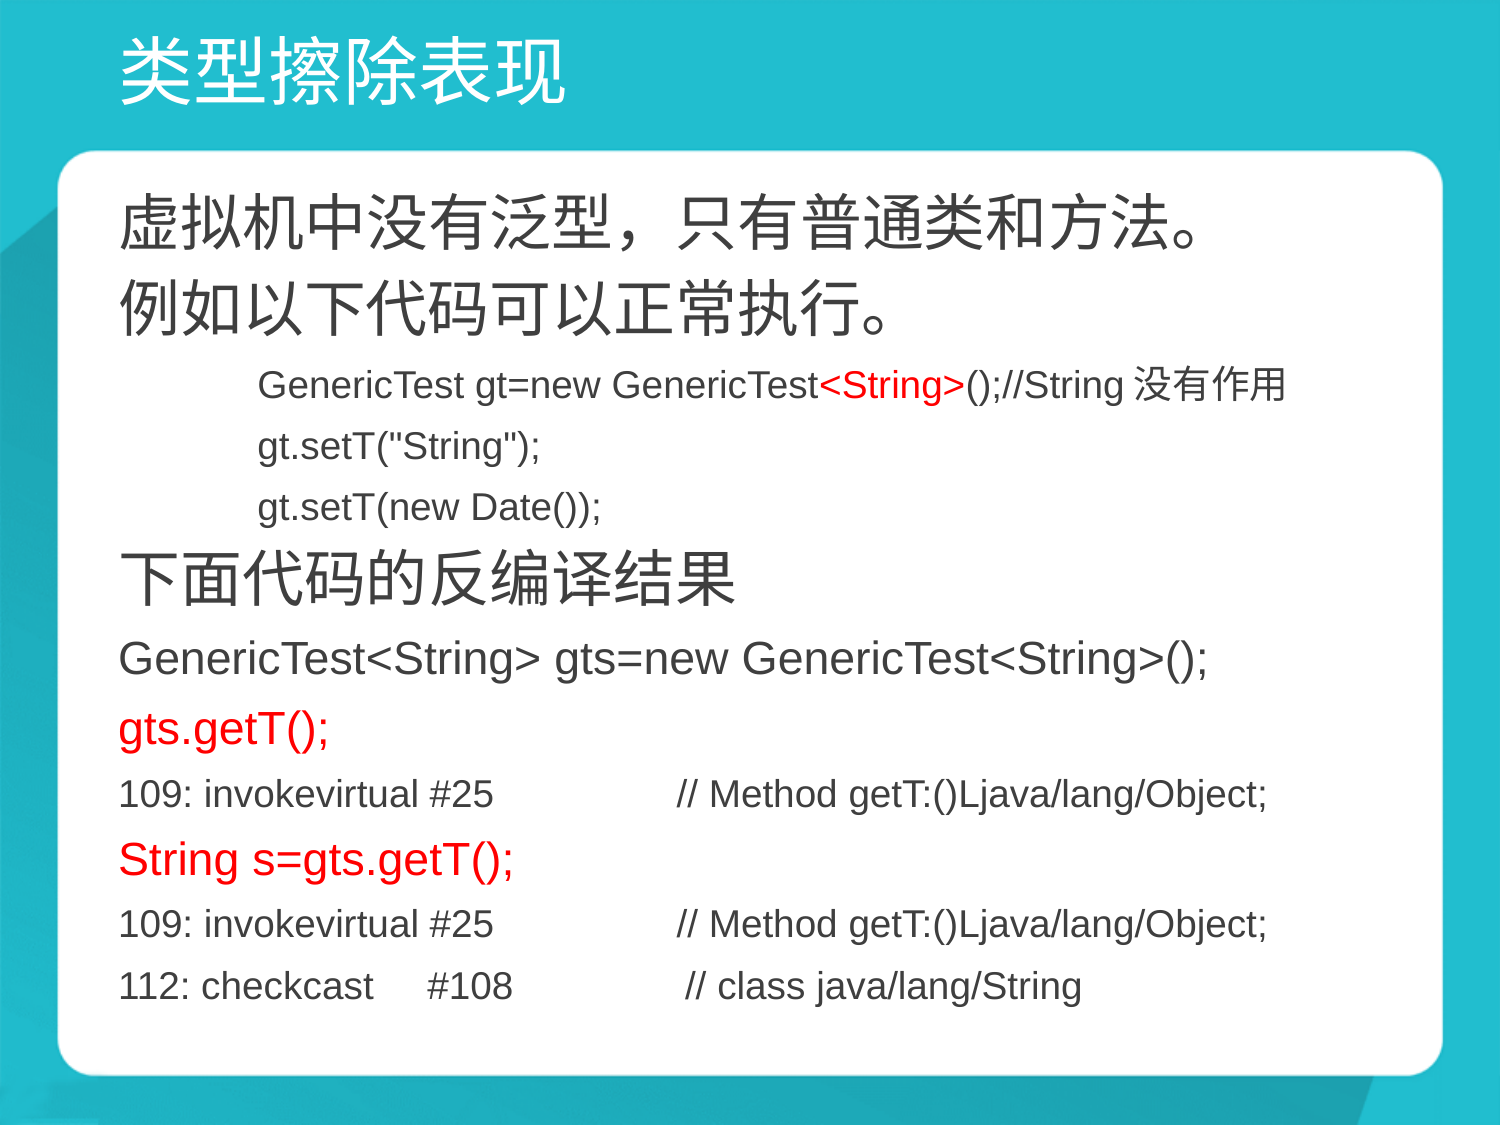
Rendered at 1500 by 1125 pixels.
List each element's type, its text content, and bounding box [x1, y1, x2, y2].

picture [0, 0, 1500, 1125]
title 类型擦除表现 [103, 0, 1397, 150]
list 虚拟机中没有泛型，只有普通类和方法。 例如以下代码可以正常执行。 GenericTest gt=new GenericTest<String>();//String没有作用 gt.setT("String"); gt.setT(new Date()); 下面代码的反编译结果 GenericTest<String> gts=new GenericTest<String>(); gts.getT(); 109: invokevirtual #25 // Method getT:()Ljava/lang/Object; String s=gts.getT(); 109: invokevirtual #25 // Method getT:()Ljava/lang/Object; 112: checkcast #108 // class java/lang/String [103, 184, 1397, 1024]
